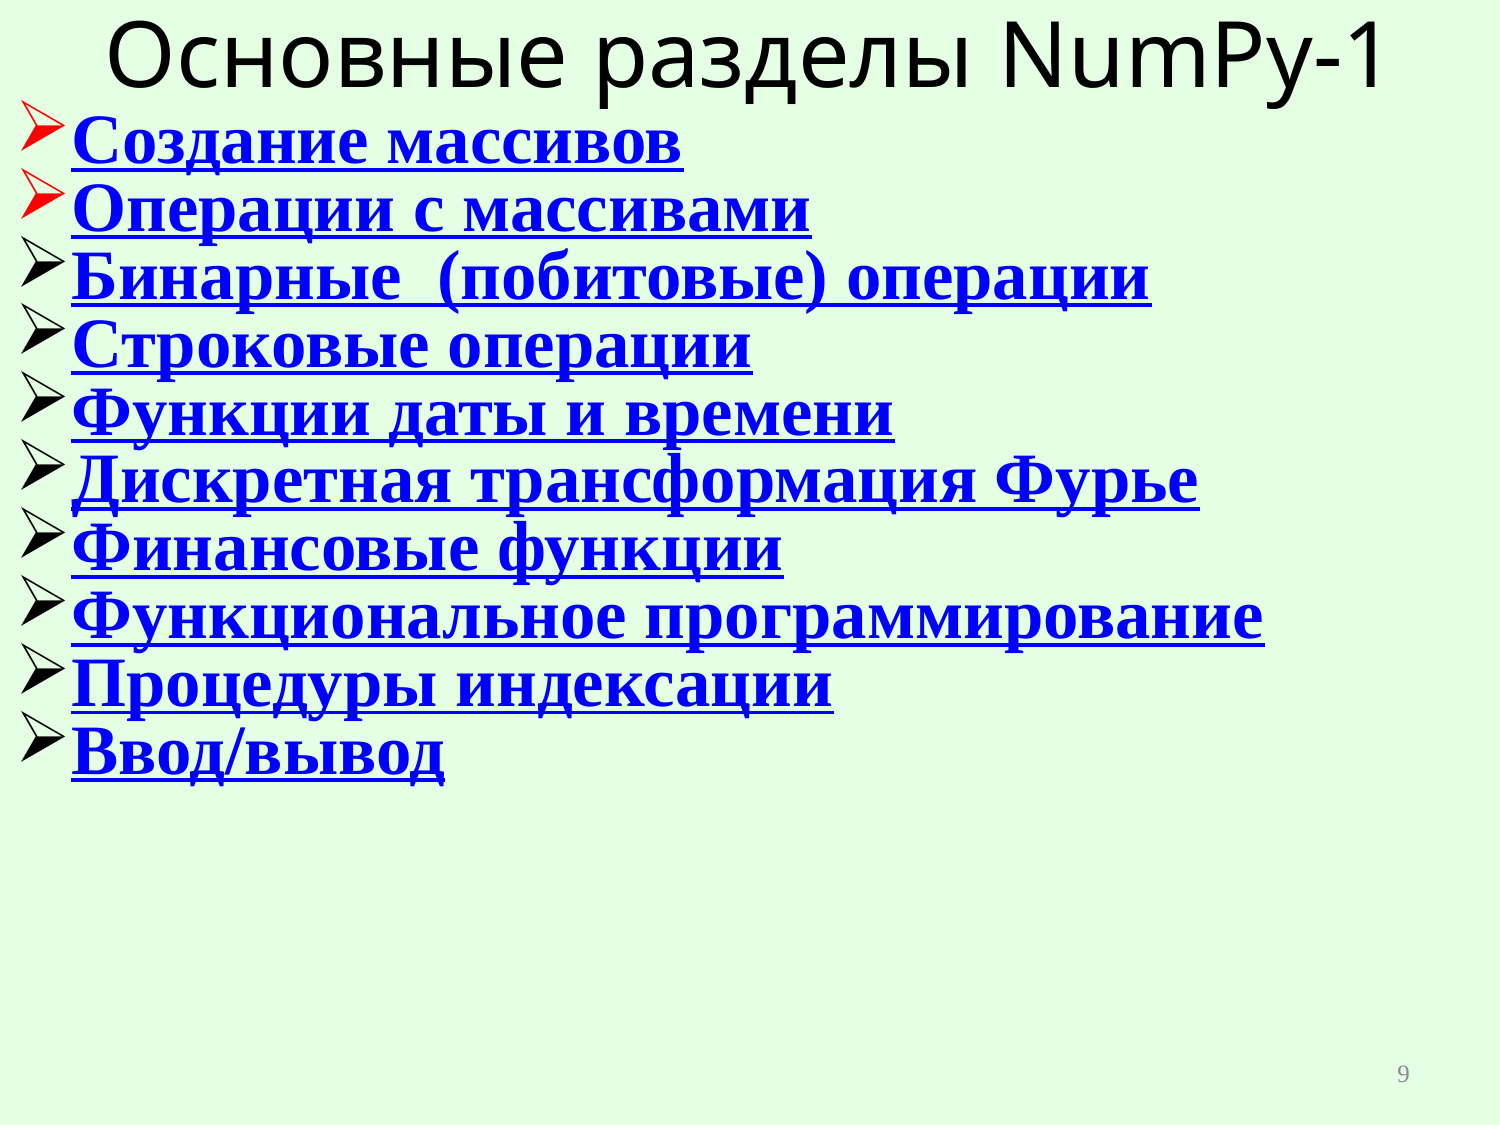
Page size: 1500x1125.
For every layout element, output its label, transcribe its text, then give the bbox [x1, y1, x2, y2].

slide_number 9 [1074, 1042, 1425, 1103]
list Создание массивов Операции с массивами Бинарные (побитовые) операции Строковые операции Функции даты и времени Дискретная трансформация Фурье Финансовые функции Функциональное программирование Процедуры индексации Ввод/вывод [0, 101, 1465, 1125]
title Основные разделы NumPy-1 [17, 0, 1483, 102]
